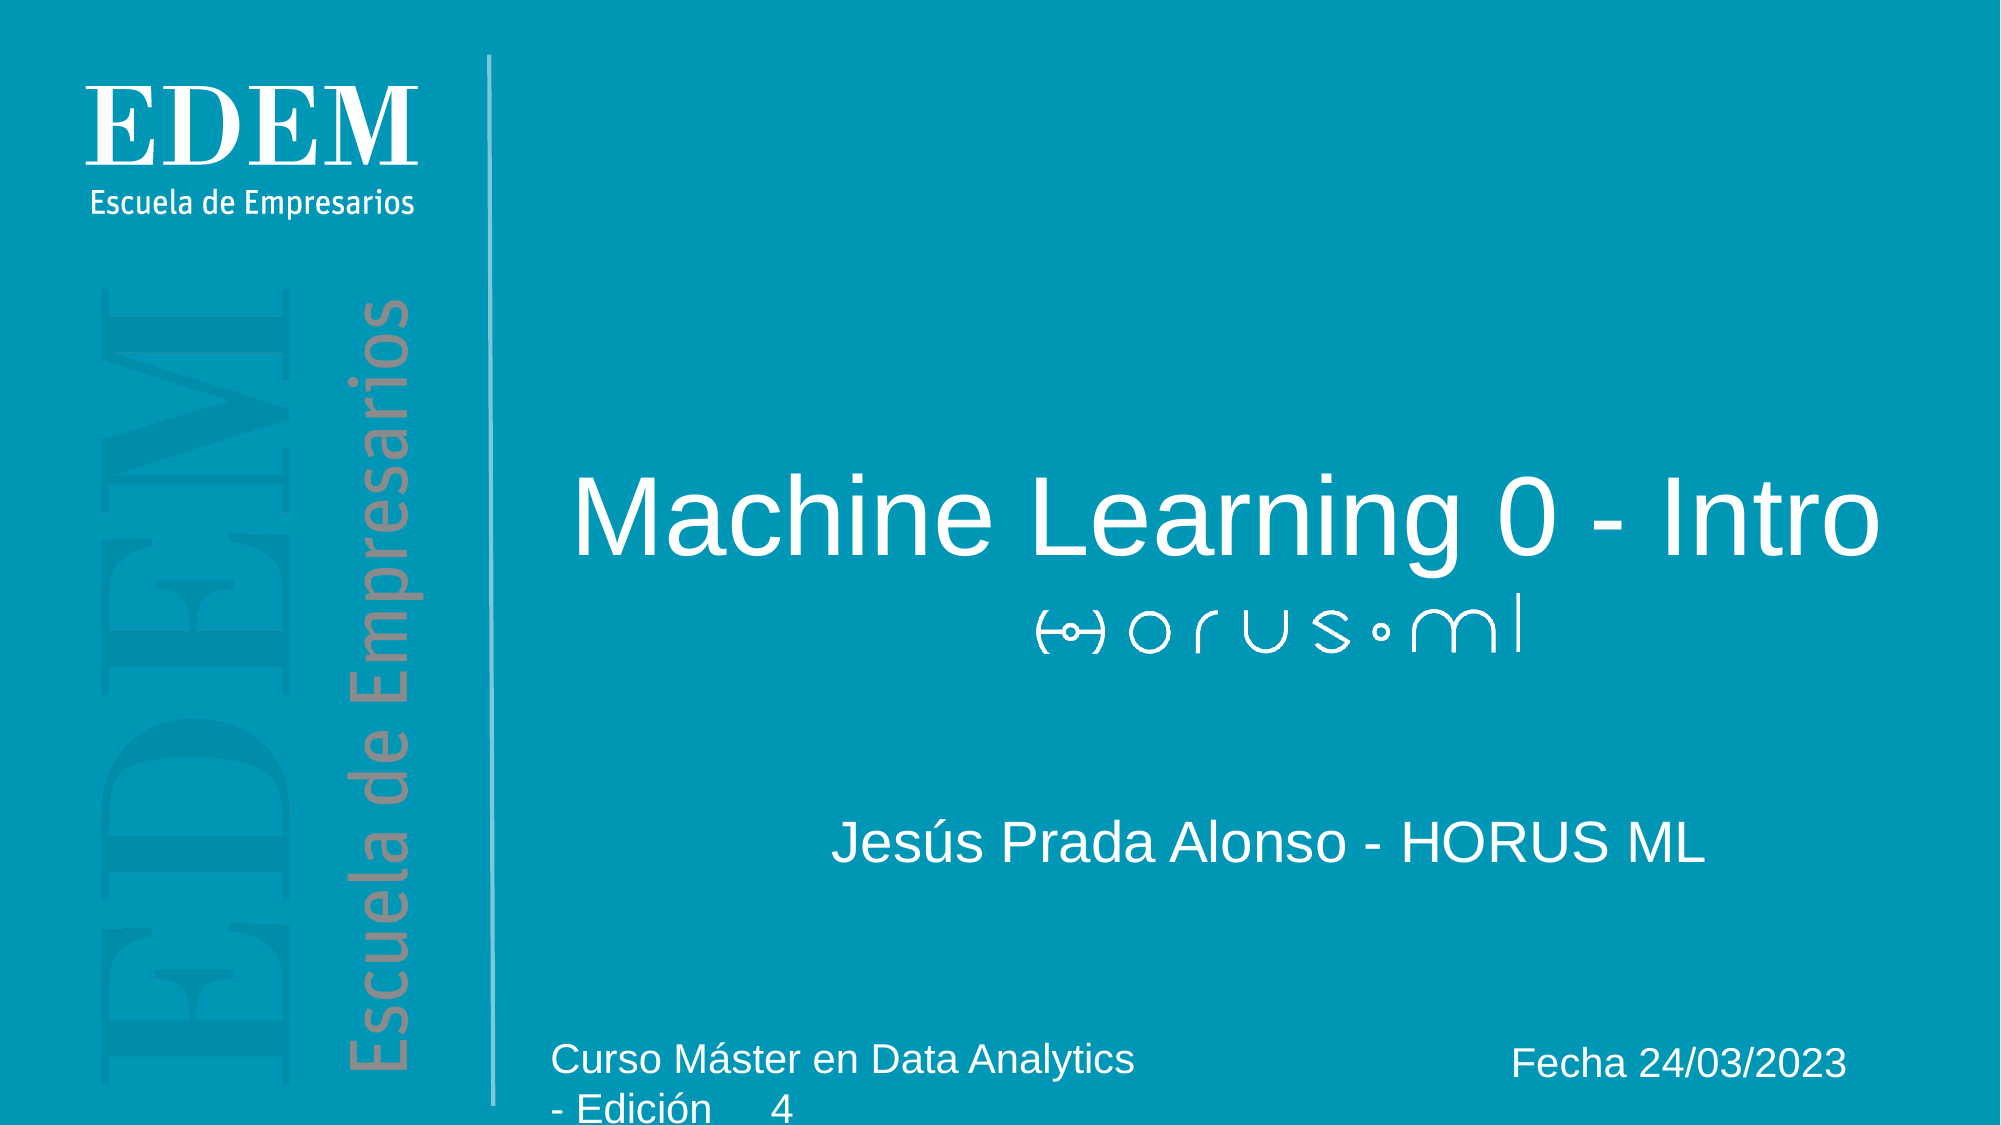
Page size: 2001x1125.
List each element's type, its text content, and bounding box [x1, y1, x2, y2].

picture [1035, 593, 1521, 656]
text_box Jesús Prada Alonso - HORUS ML [816, 796, 2000, 895]
text_box Machine Learning 0 - Intro [556, 315, 2000, 706]
text_box Fecha 24/03/2023 [1496, 1028, 1963, 1099]
text_box Curso Máster en Data Analytics - Edición __4__ [535, 1024, 1169, 1103]
picture [53, 86, 458, 1125]
text_box [531, 785, 1354, 883]
